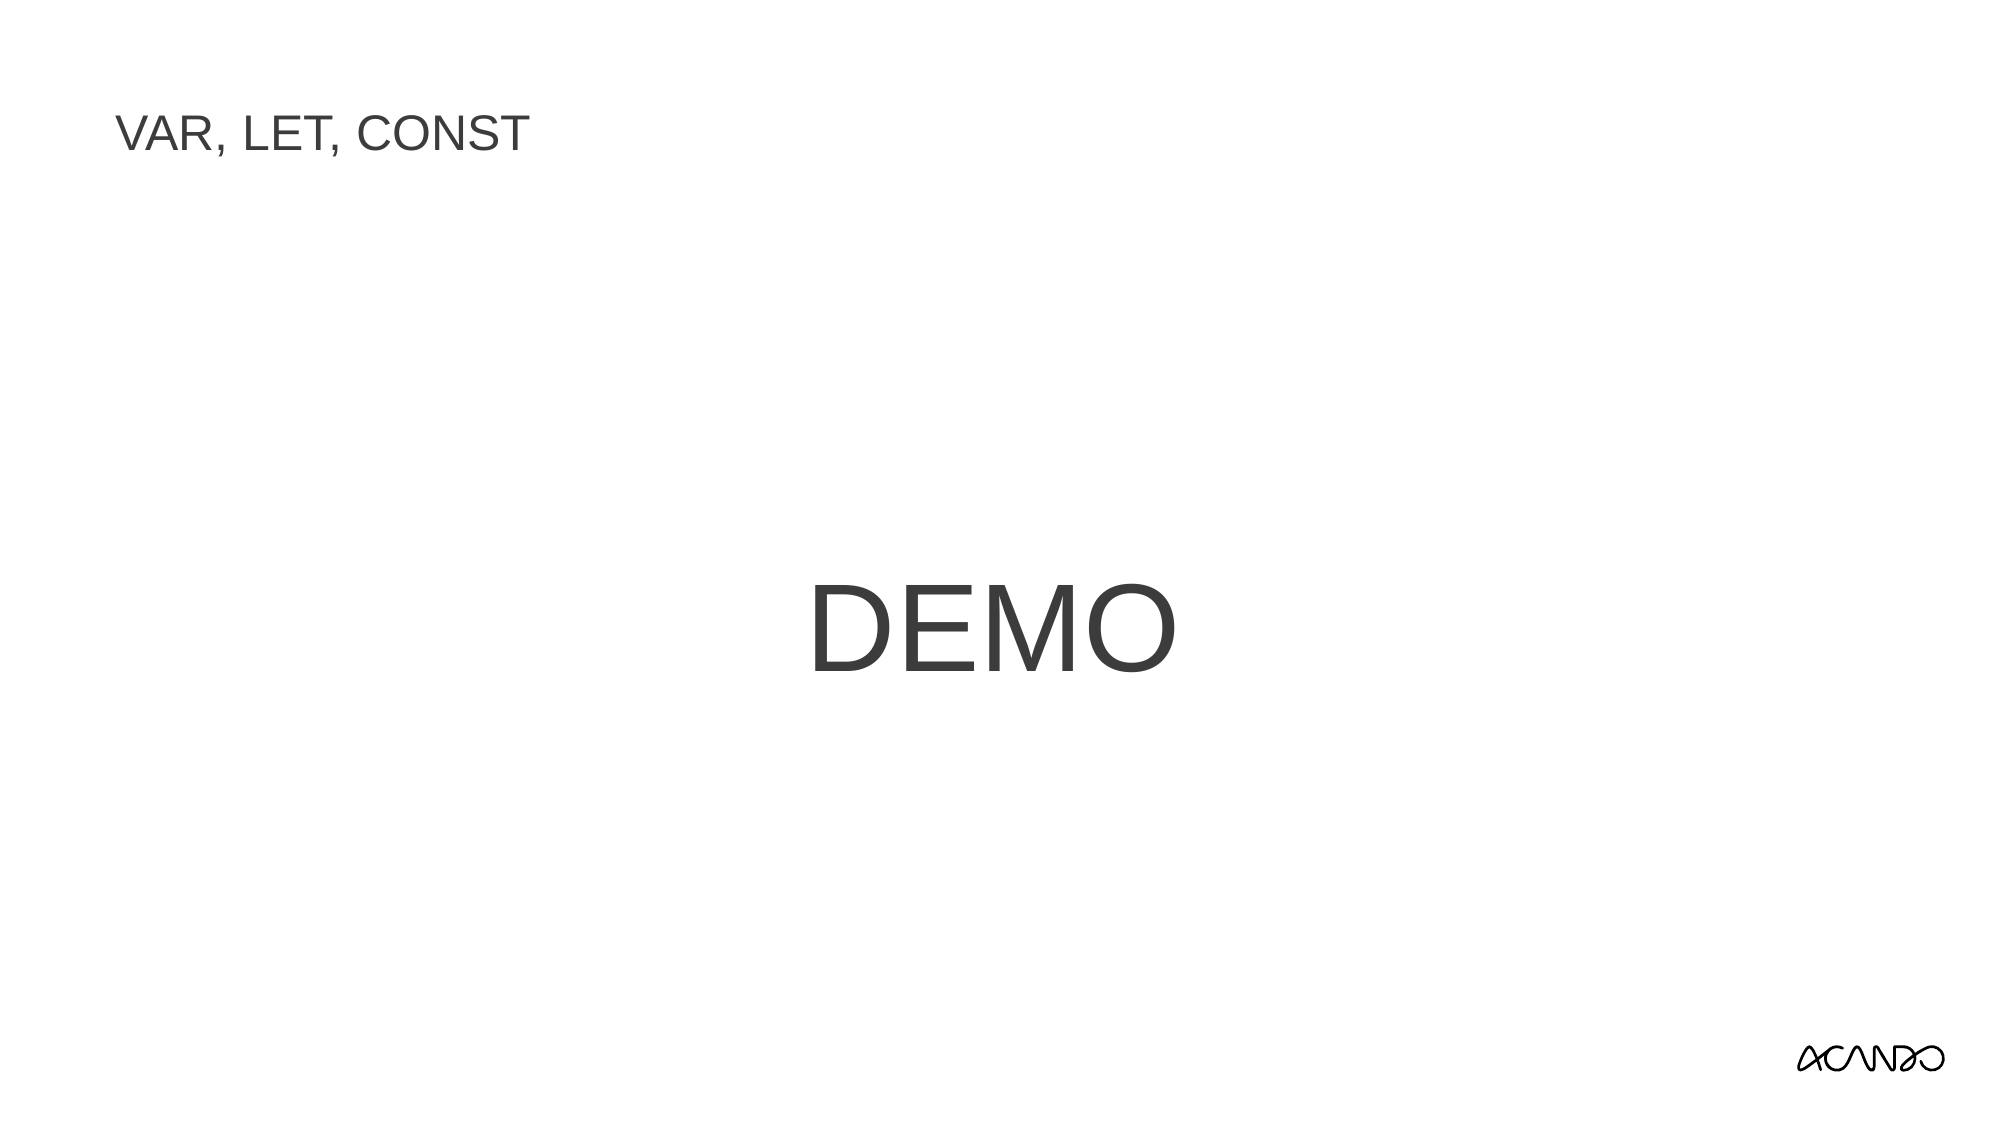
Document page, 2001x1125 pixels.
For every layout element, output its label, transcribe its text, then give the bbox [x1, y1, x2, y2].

list DEMO [115, 208, 1886, 1006]
title var, let, const [115, 51, 1888, 170]
